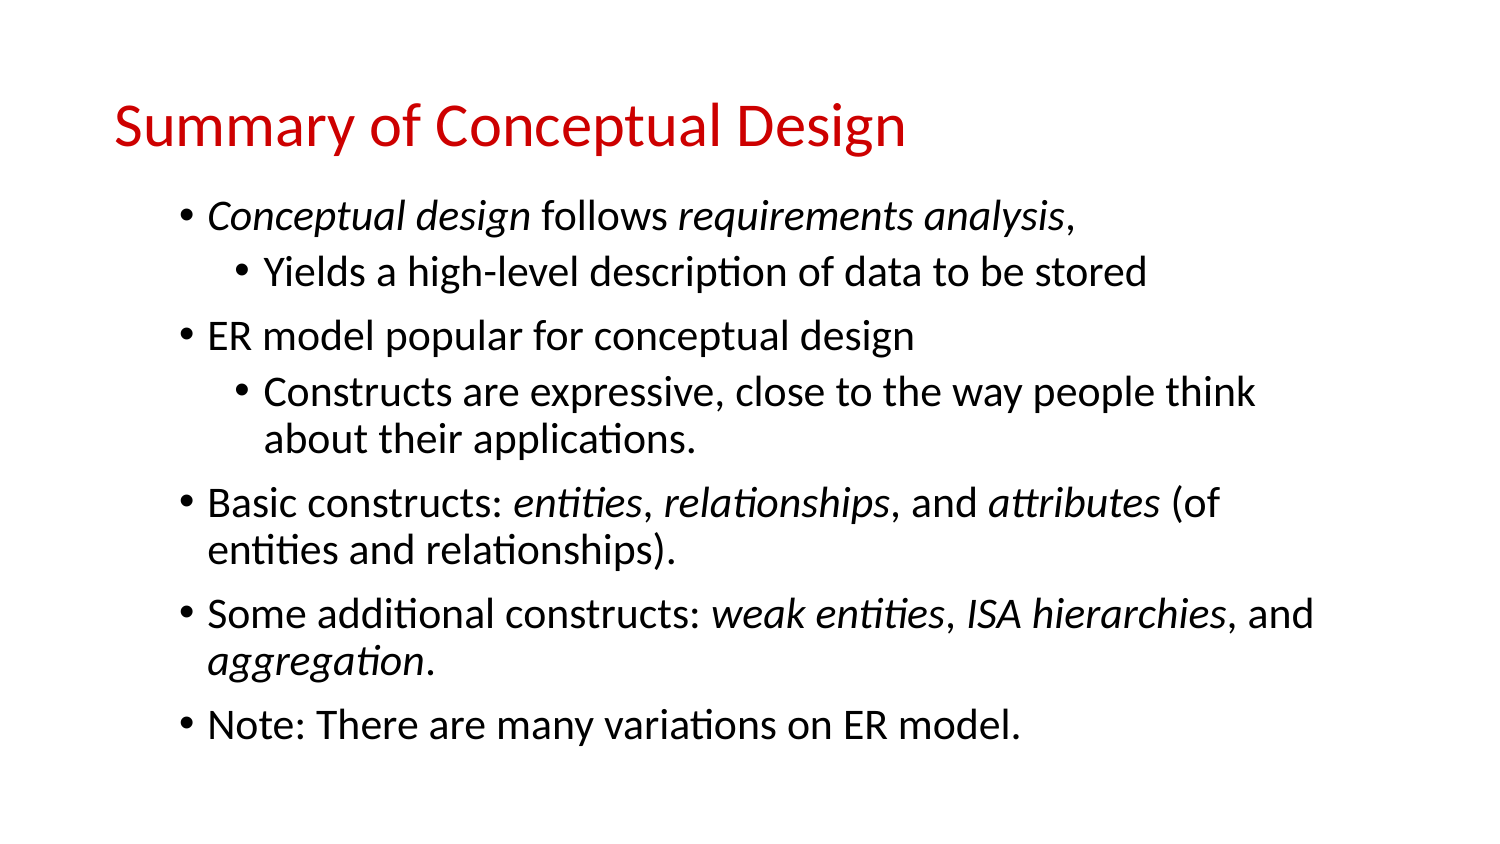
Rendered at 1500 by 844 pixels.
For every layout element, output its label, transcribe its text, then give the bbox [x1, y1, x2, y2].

title Summary of Conceptual Design [103, 44, 1397, 208]
list Conceptual design follows requirements analysis, Yields a high-level description of data to be stored ER model popular for conceptual design Constructs are expressive, close to the way people think about their applications. Basic constructs: entities, relationships, and attributes (of entities and relationships). Some additional constructs: weak entities, ISA hierarchies, and aggregation. Note: There are many variations on ER model. [166, 187, 1334, 825]
